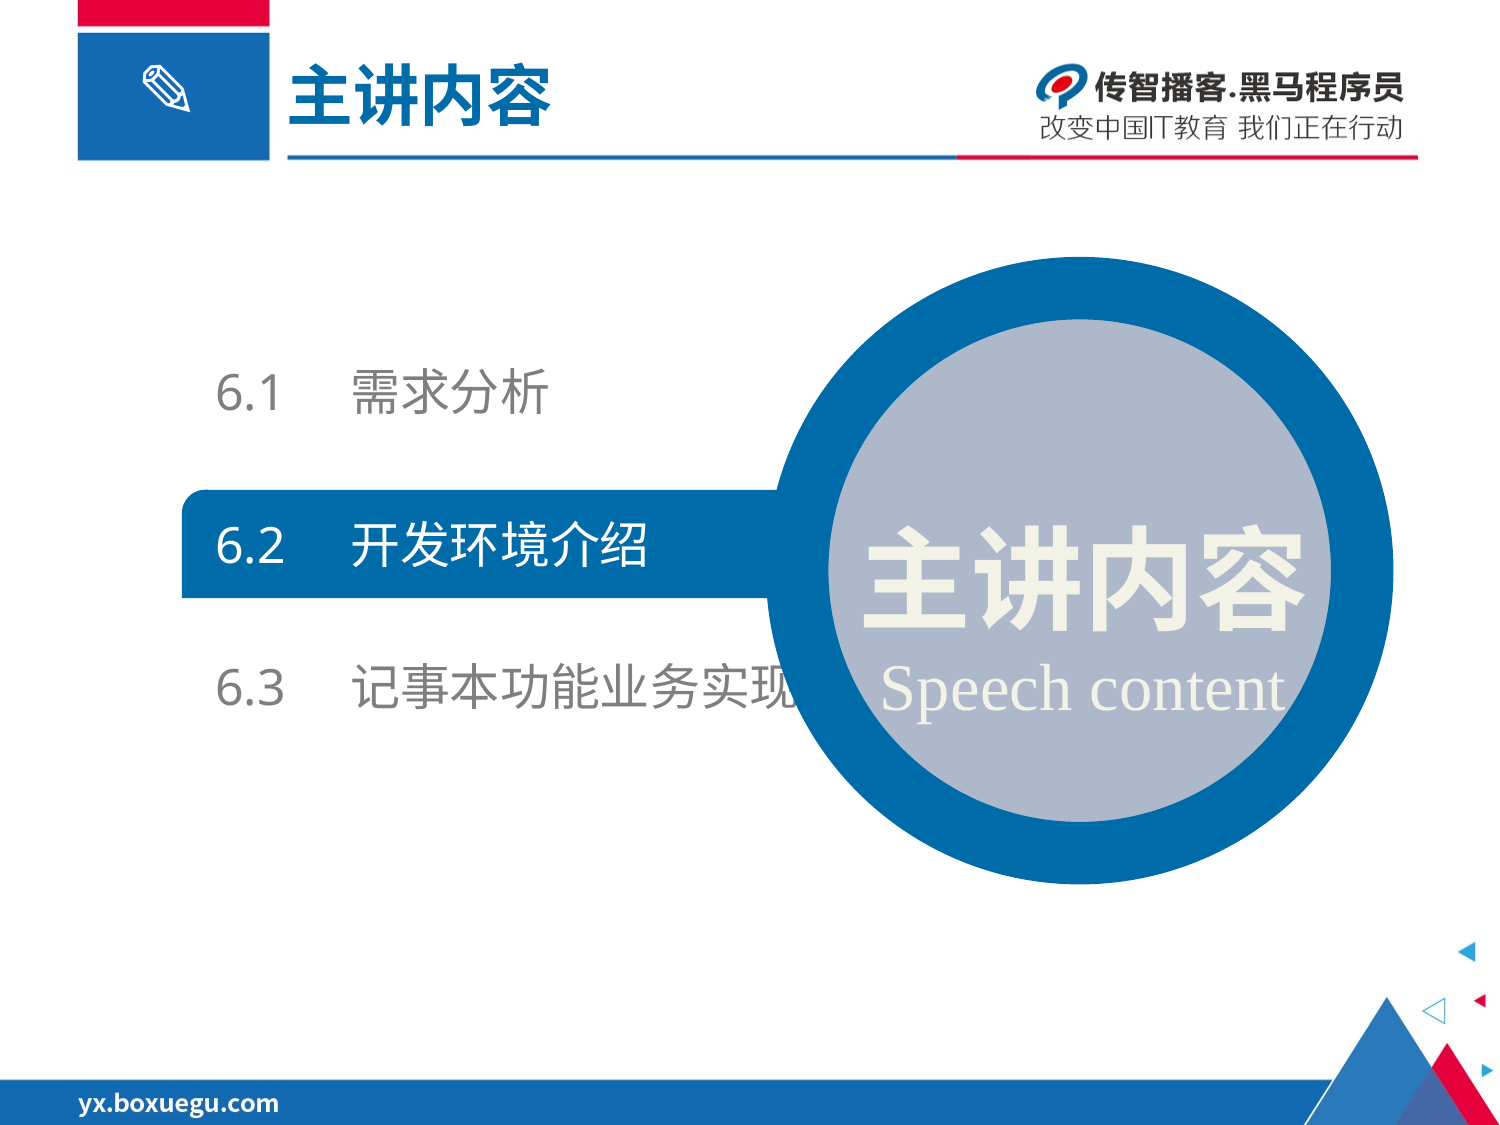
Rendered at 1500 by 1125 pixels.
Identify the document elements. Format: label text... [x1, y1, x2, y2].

text_box [846, 732, 1313, 855]
text_box 6.3 记事本功能业务实现 [215, 655, 791, 716]
picture [0, 0, 1500, 1125]
text_box 6.1 需求分析 [215, 360, 845, 421]
text_box 6.2 开发环境介绍 [215, 513, 791, 575]
text_box 主讲内容 [271, 30, 1117, 157]
text_box [181, 489, 791, 599]
text_box 主讲内容 Speech content [791, 434, 1377, 732]
text_box [831, 287, 1329, 434]
